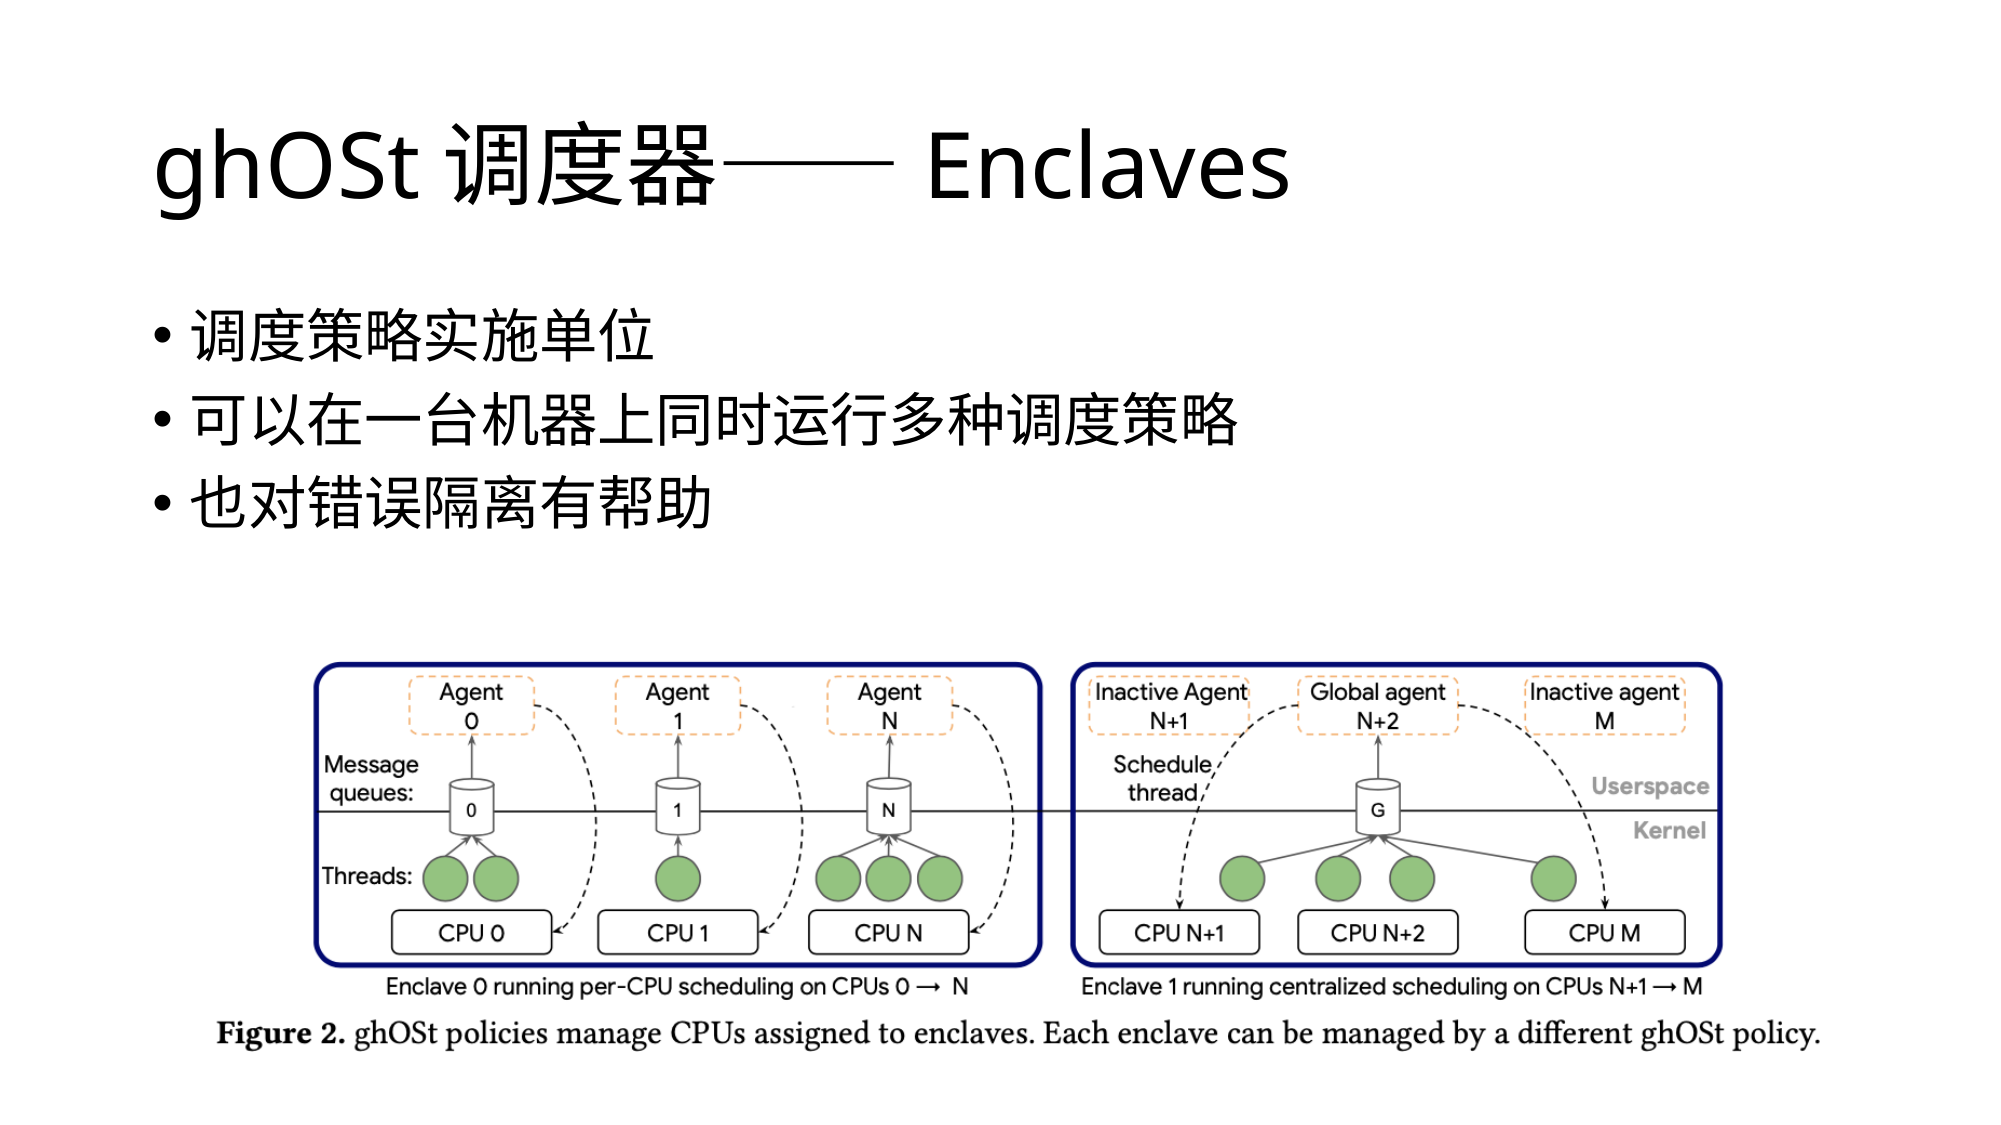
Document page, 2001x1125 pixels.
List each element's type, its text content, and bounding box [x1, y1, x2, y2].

title ghOSt调度器——Enclaves [137, 59, 1863, 278]
list 调度策略实施单位 可以在一台机器上同时运行多种调度策略 也对错误隔离有帮助 [137, 299, 1863, 1014]
picture [185, 596, 1863, 1066]
